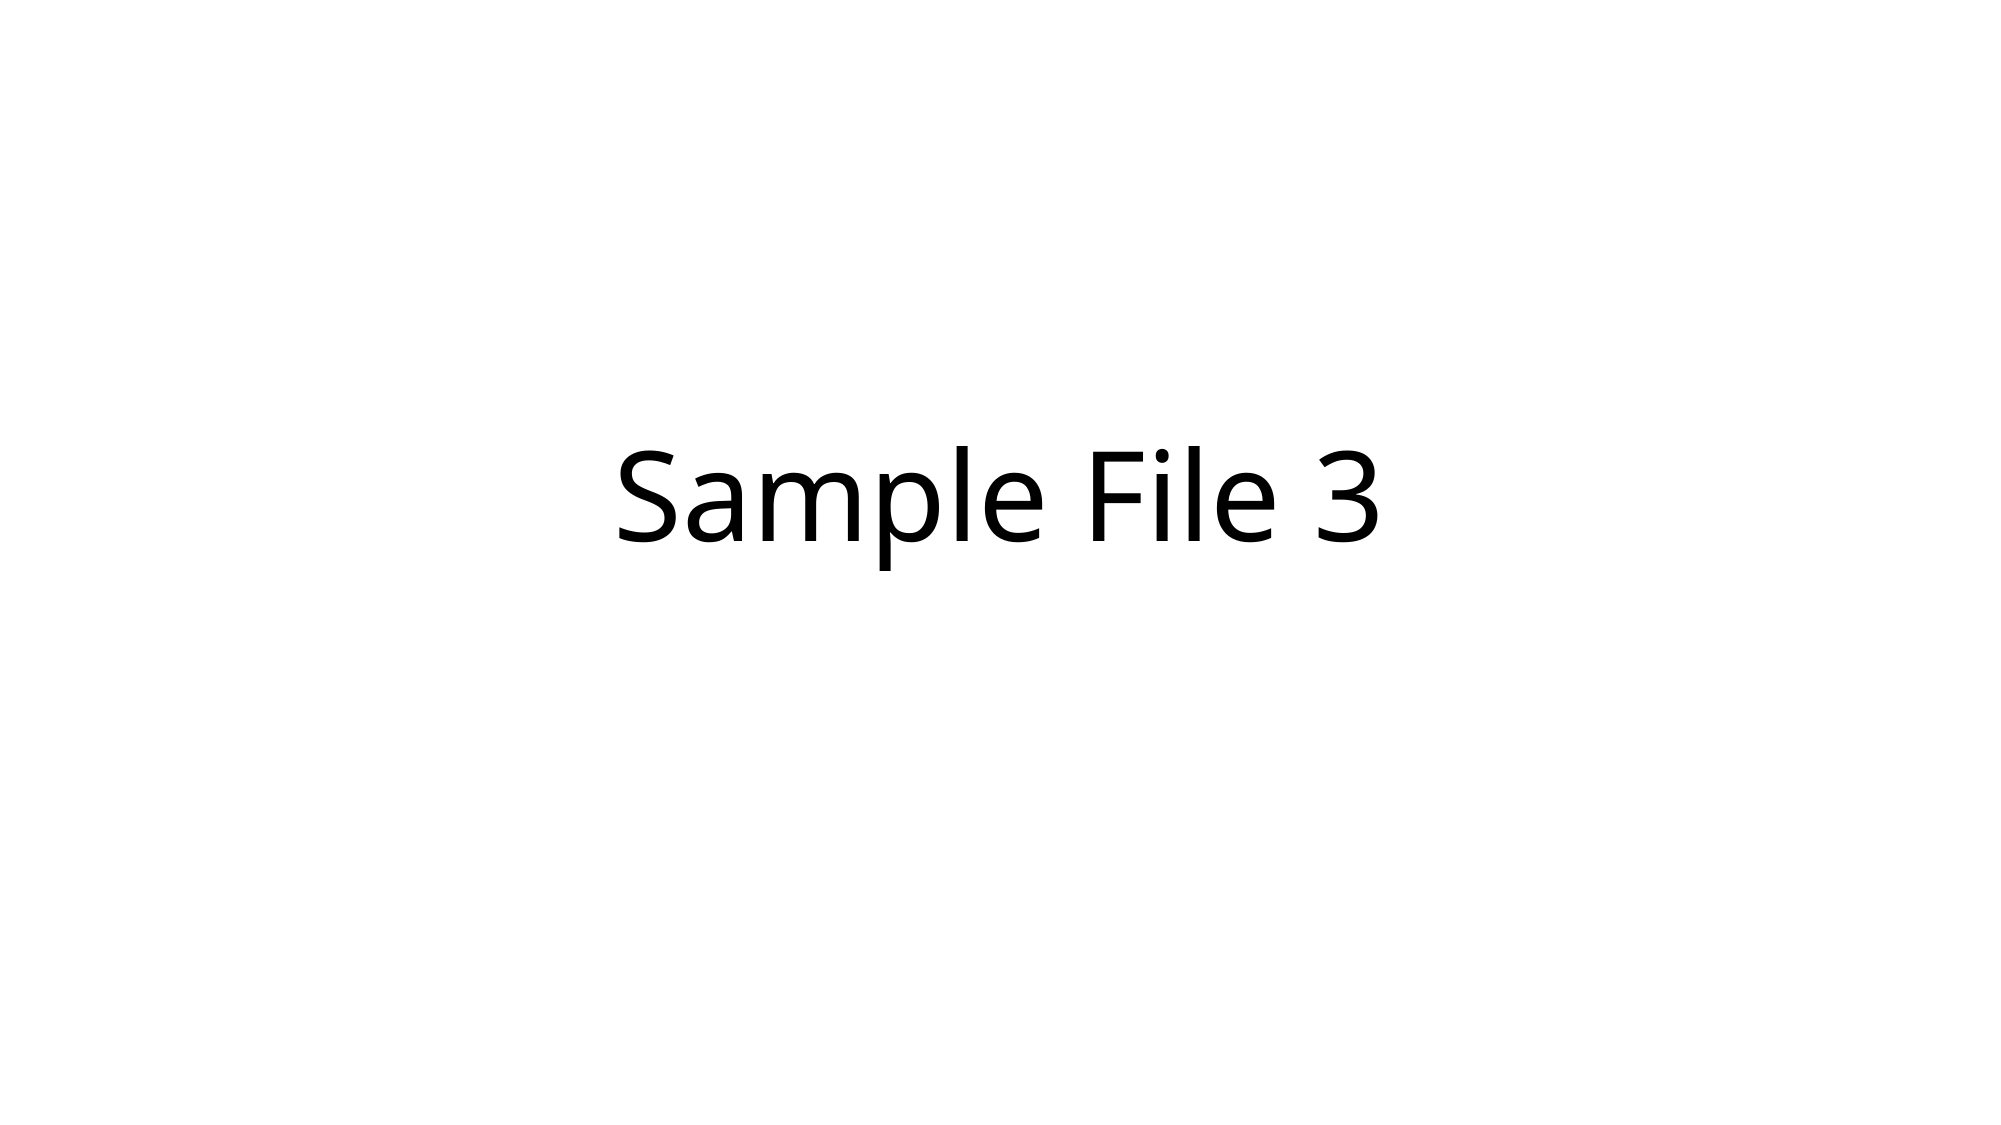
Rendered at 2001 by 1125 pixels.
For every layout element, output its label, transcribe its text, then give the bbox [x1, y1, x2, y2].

title Sample File 3 [249, 184, 1750, 576]
